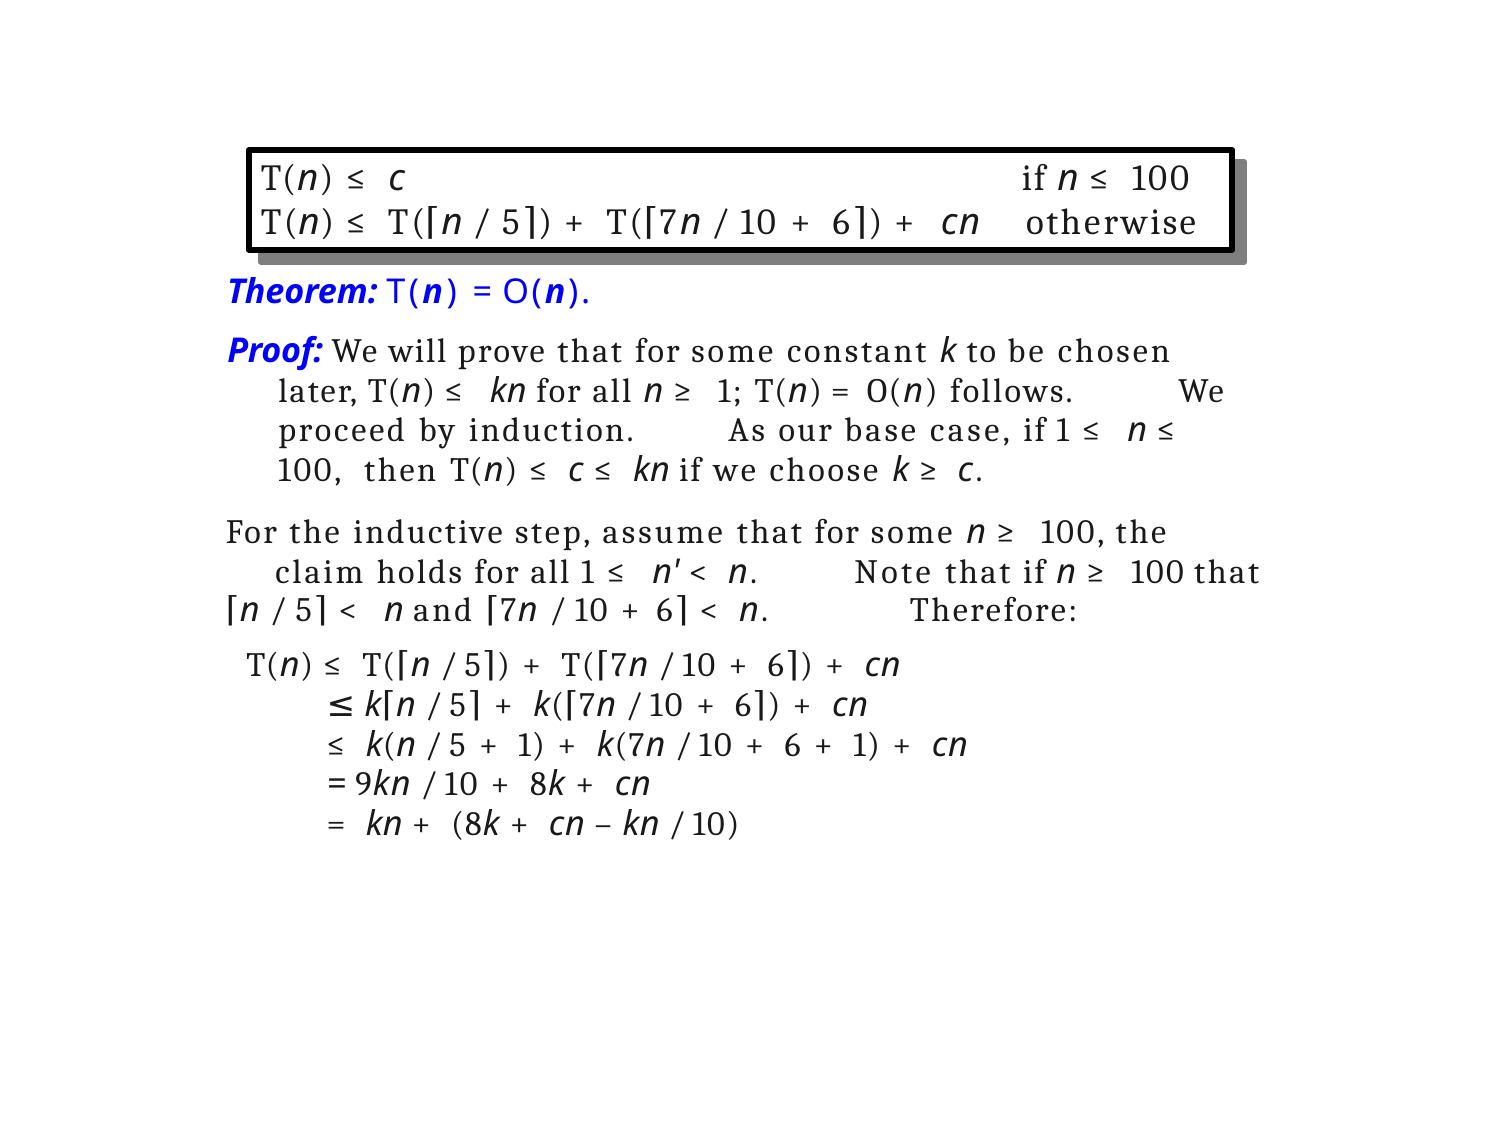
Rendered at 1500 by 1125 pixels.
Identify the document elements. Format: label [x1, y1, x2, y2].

title [260, 152, 1212, 343]
text_box [225, 150, 1275, 843]
